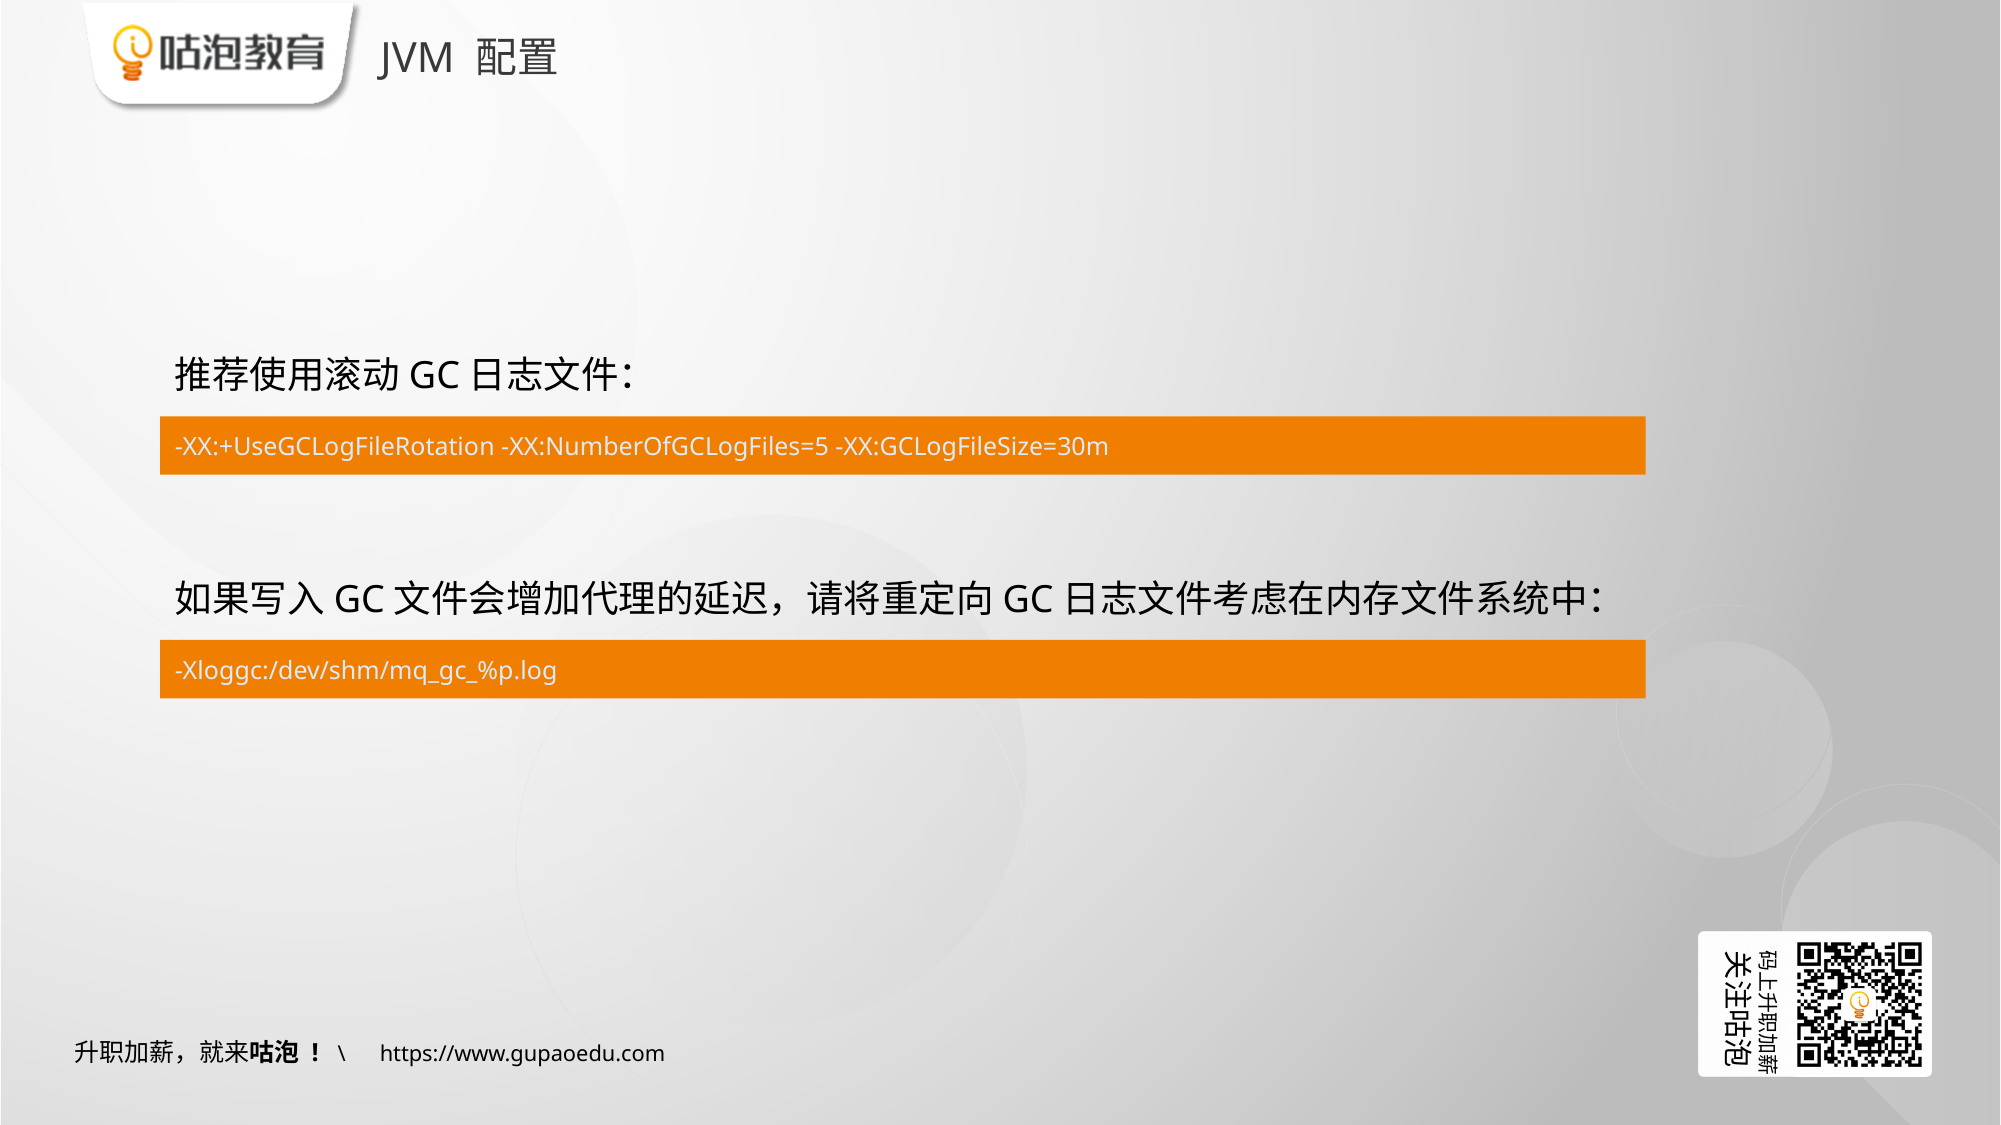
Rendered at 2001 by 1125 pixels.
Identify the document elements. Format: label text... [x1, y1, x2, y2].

text_box 如果写入GC文件会增加代理的延迟，请将重定向GC日志文件考虑在内存文件系统中： [160, 567, 1840, 627]
text_box -Xloggc:/dev/shm/mq_gc_%p.log [159, 639, 1647, 699]
text_box 推荐使用滚动GC日志文件： [160, 343, 1840, 404]
picture [0, 0, 2001, 1125]
text_box -XX:+UseGCLogFileRotation -XX:NumberOfGCLogFiles=5 -XX:GCLogFileSize=30m [159, 415, 1647, 476]
title JVM 配置 [365, 16, 1044, 96]
